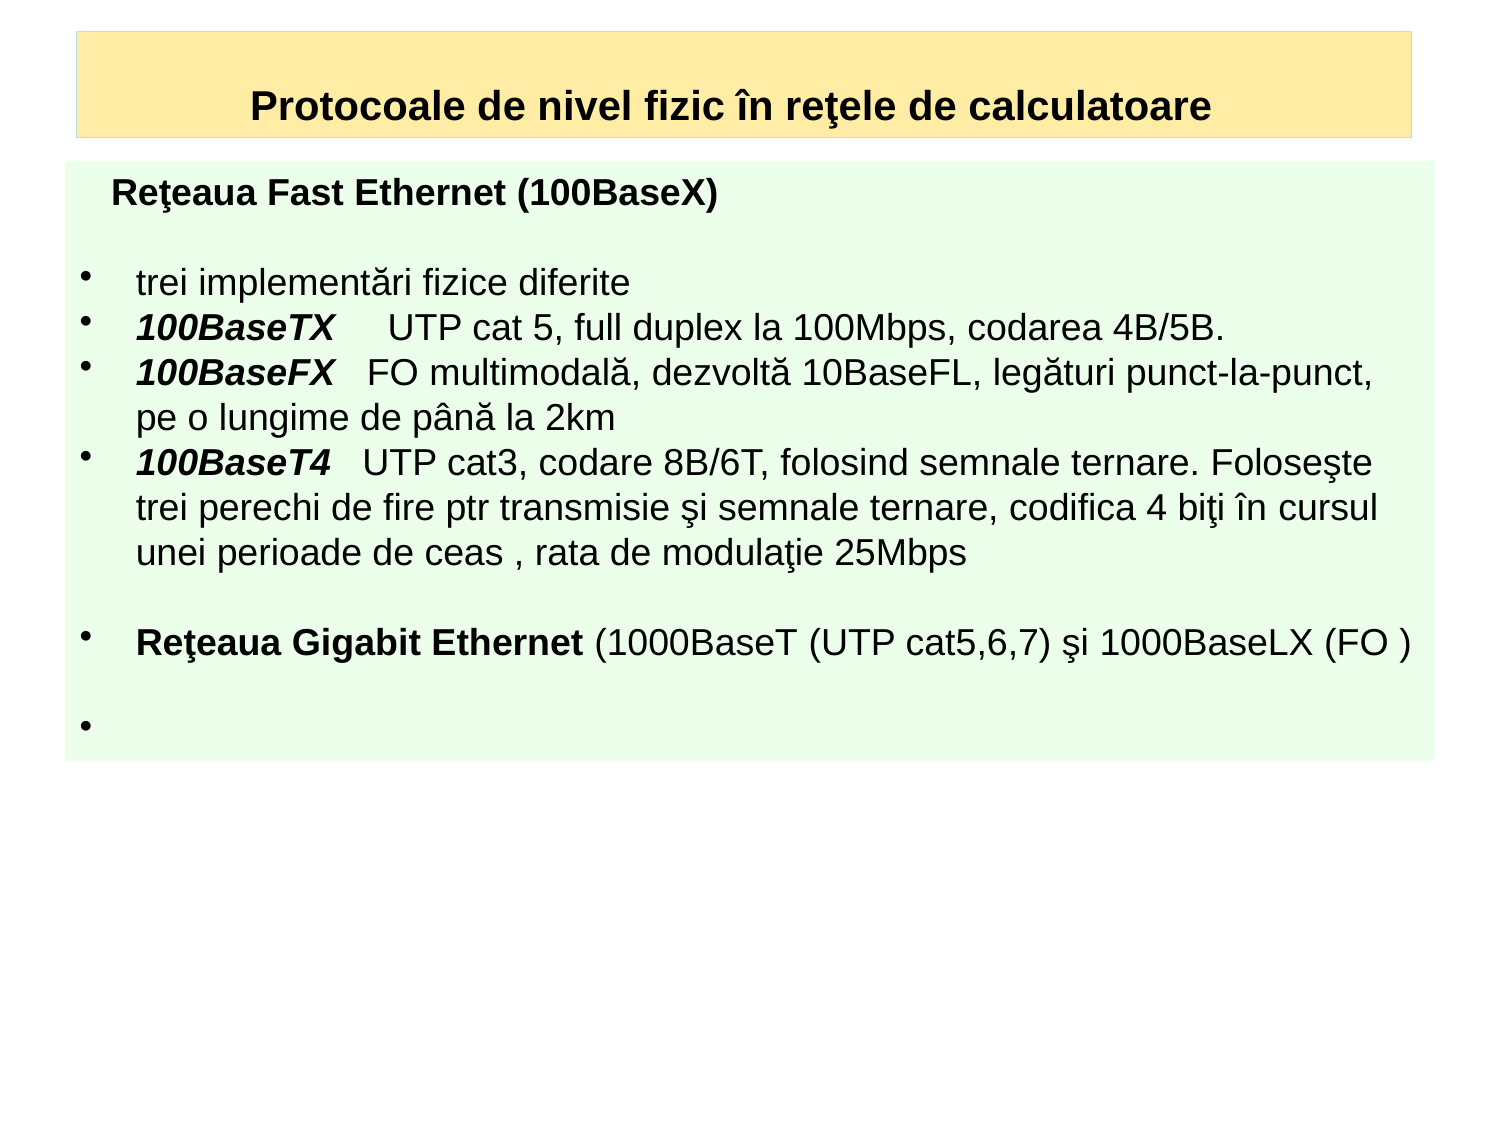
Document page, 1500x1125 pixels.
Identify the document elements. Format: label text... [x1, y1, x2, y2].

text_box Reţeaua Fast Ethernet (100BaseX) trei implementări fizice diferite 100BaseTX UTP cat 5, full duplex la 100Mbps, codarea 4B/5B. 100BaseFX FO multimodală, dezvoltă 10BaseFL, legături punct-la-punct, pe o lungime de până la 2km 100BaseT4 UTP cat3, codare 8B/6T, folosind semnale ternare. Foloseşte trei perechi de fire ptr transmisie şi semnale ternare, codifica 4 biţi în cursul unei perioade de ceas , rata de modulaţie 25Mbps Reţeaua Gigabit Ethernet (1000BaseT (UTP cat5,6,7) şi 1000BaseLX (FO ) [64, 545, 1436, 761]
title Protocoale de nivel fizic în reţele de calculatoare [76, 31, 1412, 138]
text_box Reţeaua Fast Ethernet (100BaseX) trei implementări fizice diferite 100BaseTX UTP cat 5, full duplex la 100Mbps, codarea 4B/5B. 100BaseFX FO multimodală, dezvoltă 10BaseFL, legături punct-la-punct, pe o lungime de până la 2km 100BaseT4 UTP cat3, codare 8B/6T, folosind semnale ternare. Foloseşte trei perechi de fire ptr transmisie şi semnale ternare, codifica 4 biţi în cursul unei perioade de ceas , rata de modulaţie 25Mbps Reţeaua Gigabit Ethernet (1000BaseT (UTP cat5,6,7) şi 1000BaseLX (FO ) [64, 160, 1436, 544]
